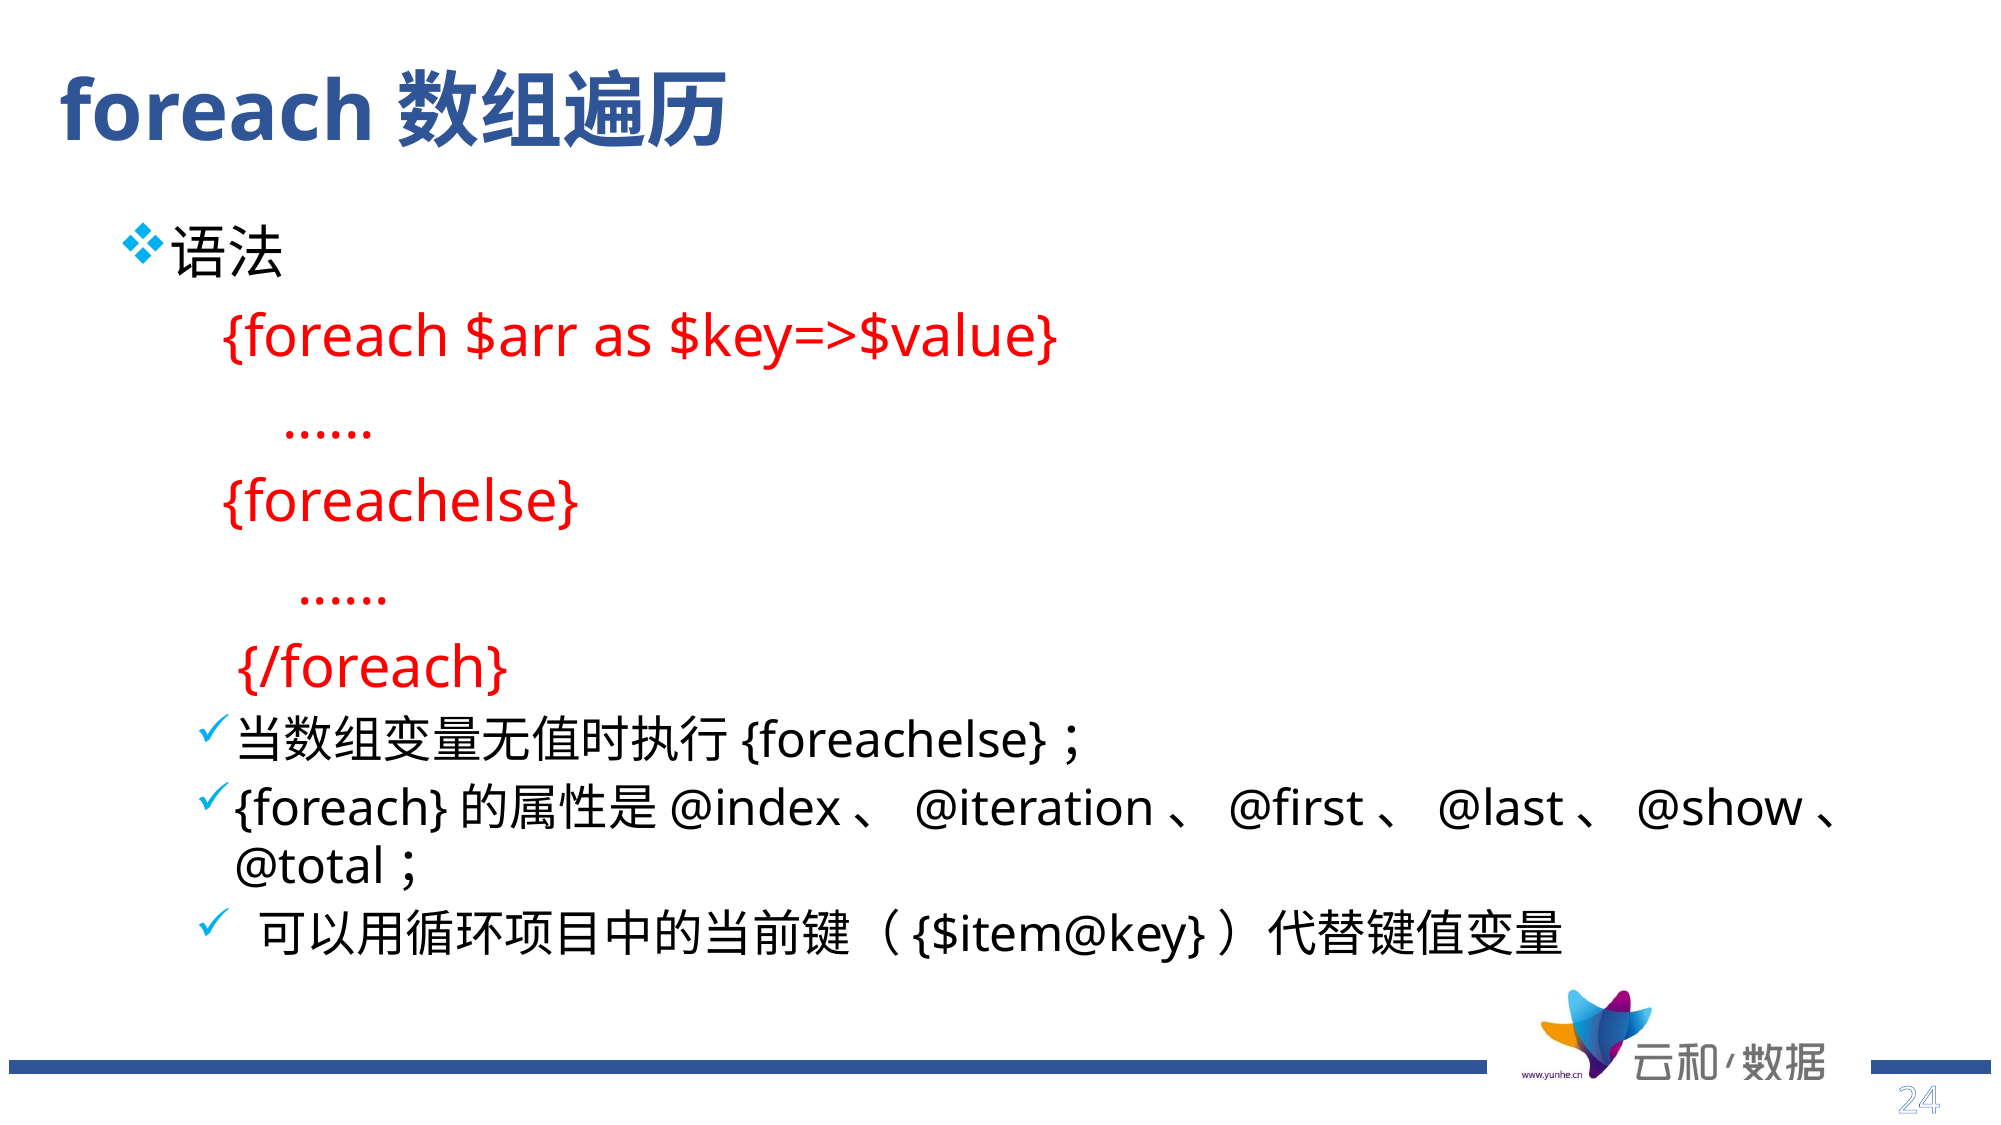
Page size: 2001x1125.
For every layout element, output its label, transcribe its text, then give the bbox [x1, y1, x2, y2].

list 语法 {foreach $arr as $key=>$value} ...... {foreachelse} ...... {/foreach} 当数组变量无值时执行{foreachelse}； {foreach}的属性是@index、@iteration、@first、@last、@show、@total； 可以用循环项目中的当前键（{$item@key}）代替键值变量 [102, 215, 1886, 972]
picture [1504, 981, 1845, 1106]
title foreach数组遍历 [44, 4, 1770, 222]
